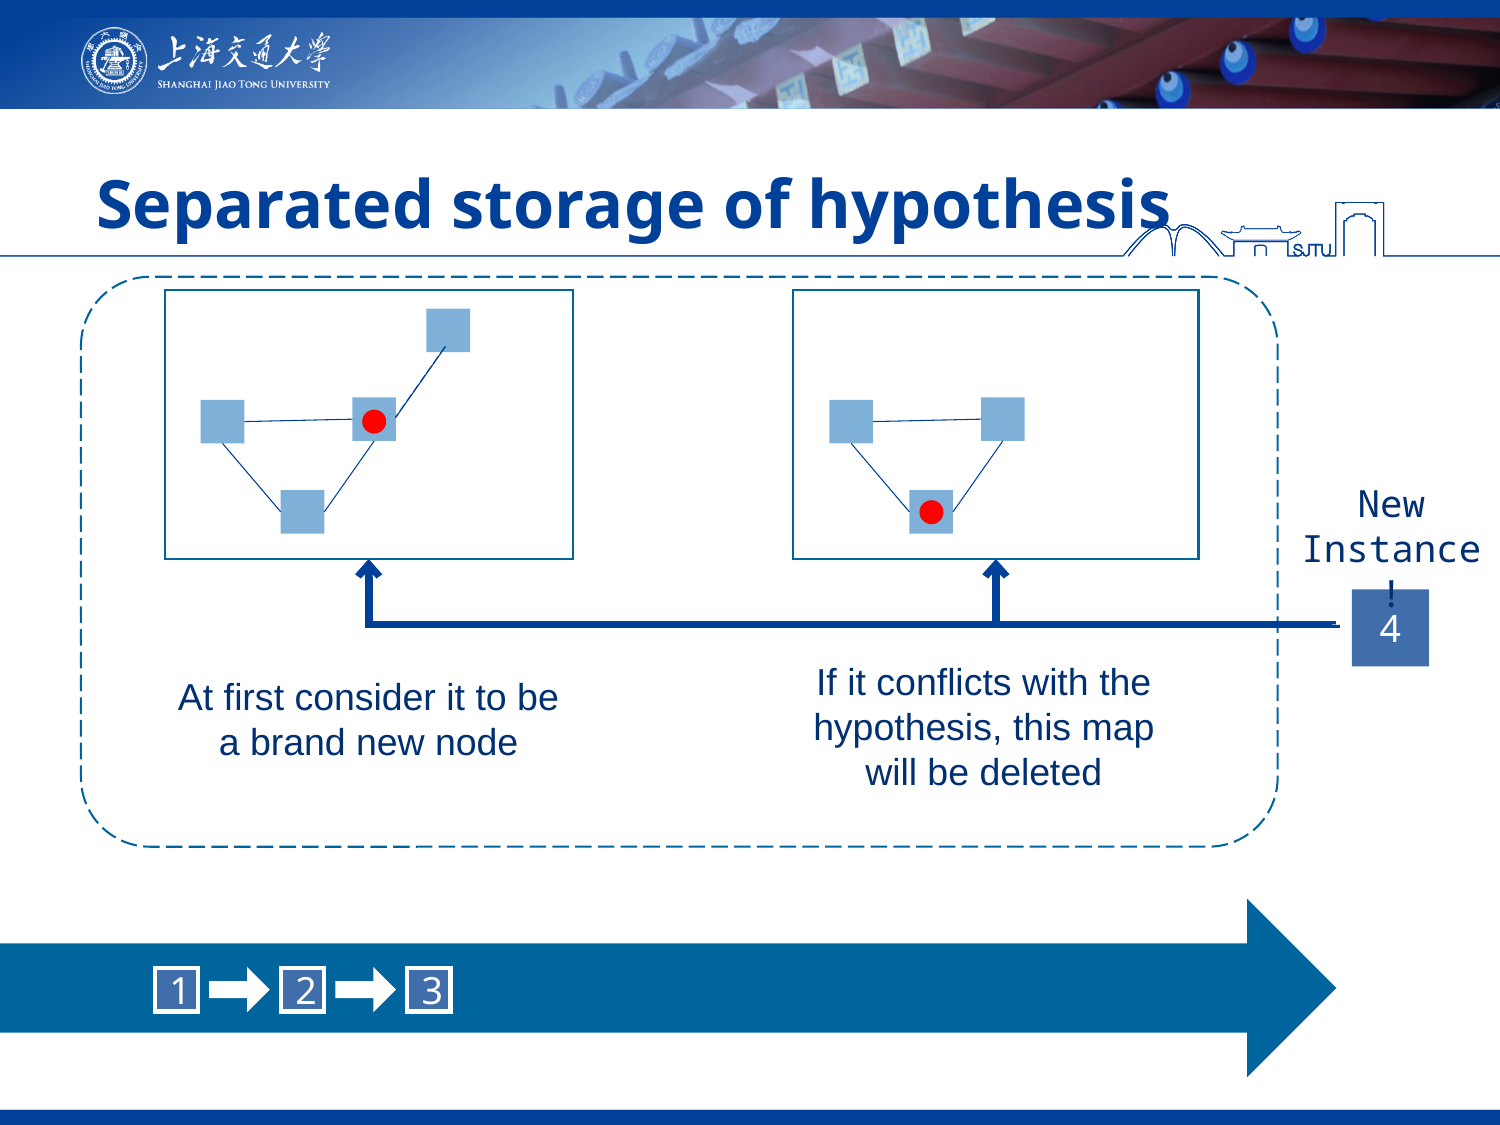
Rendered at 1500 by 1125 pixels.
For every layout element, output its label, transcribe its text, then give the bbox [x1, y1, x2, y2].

text_box 2 [280, 967, 325, 1013]
text_box [0, 896, 1338, 1080]
title Separated storage of hypothesis [81, 159, 1455, 254]
text_box 3 [406, 967, 451, 1013]
text_box [79, 275, 1279, 848]
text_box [395, 346, 446, 418]
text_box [996, 558, 1337, 625]
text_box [1284, 472, 1499, 667]
text_box [334, 964, 398, 1015]
text_box [208, 964, 272, 1015]
text_box If it conflicts with the hypothesis, this map will be deleted [767, 650, 1201, 801]
text_box 1 [154, 967, 199, 1013]
picture [0, 18, 1500, 109]
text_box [164, 290, 573, 560]
text_box At first consider it to be a brand new node [152, 665, 585, 771]
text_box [368, 558, 996, 625]
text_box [793, 290, 1199, 558]
